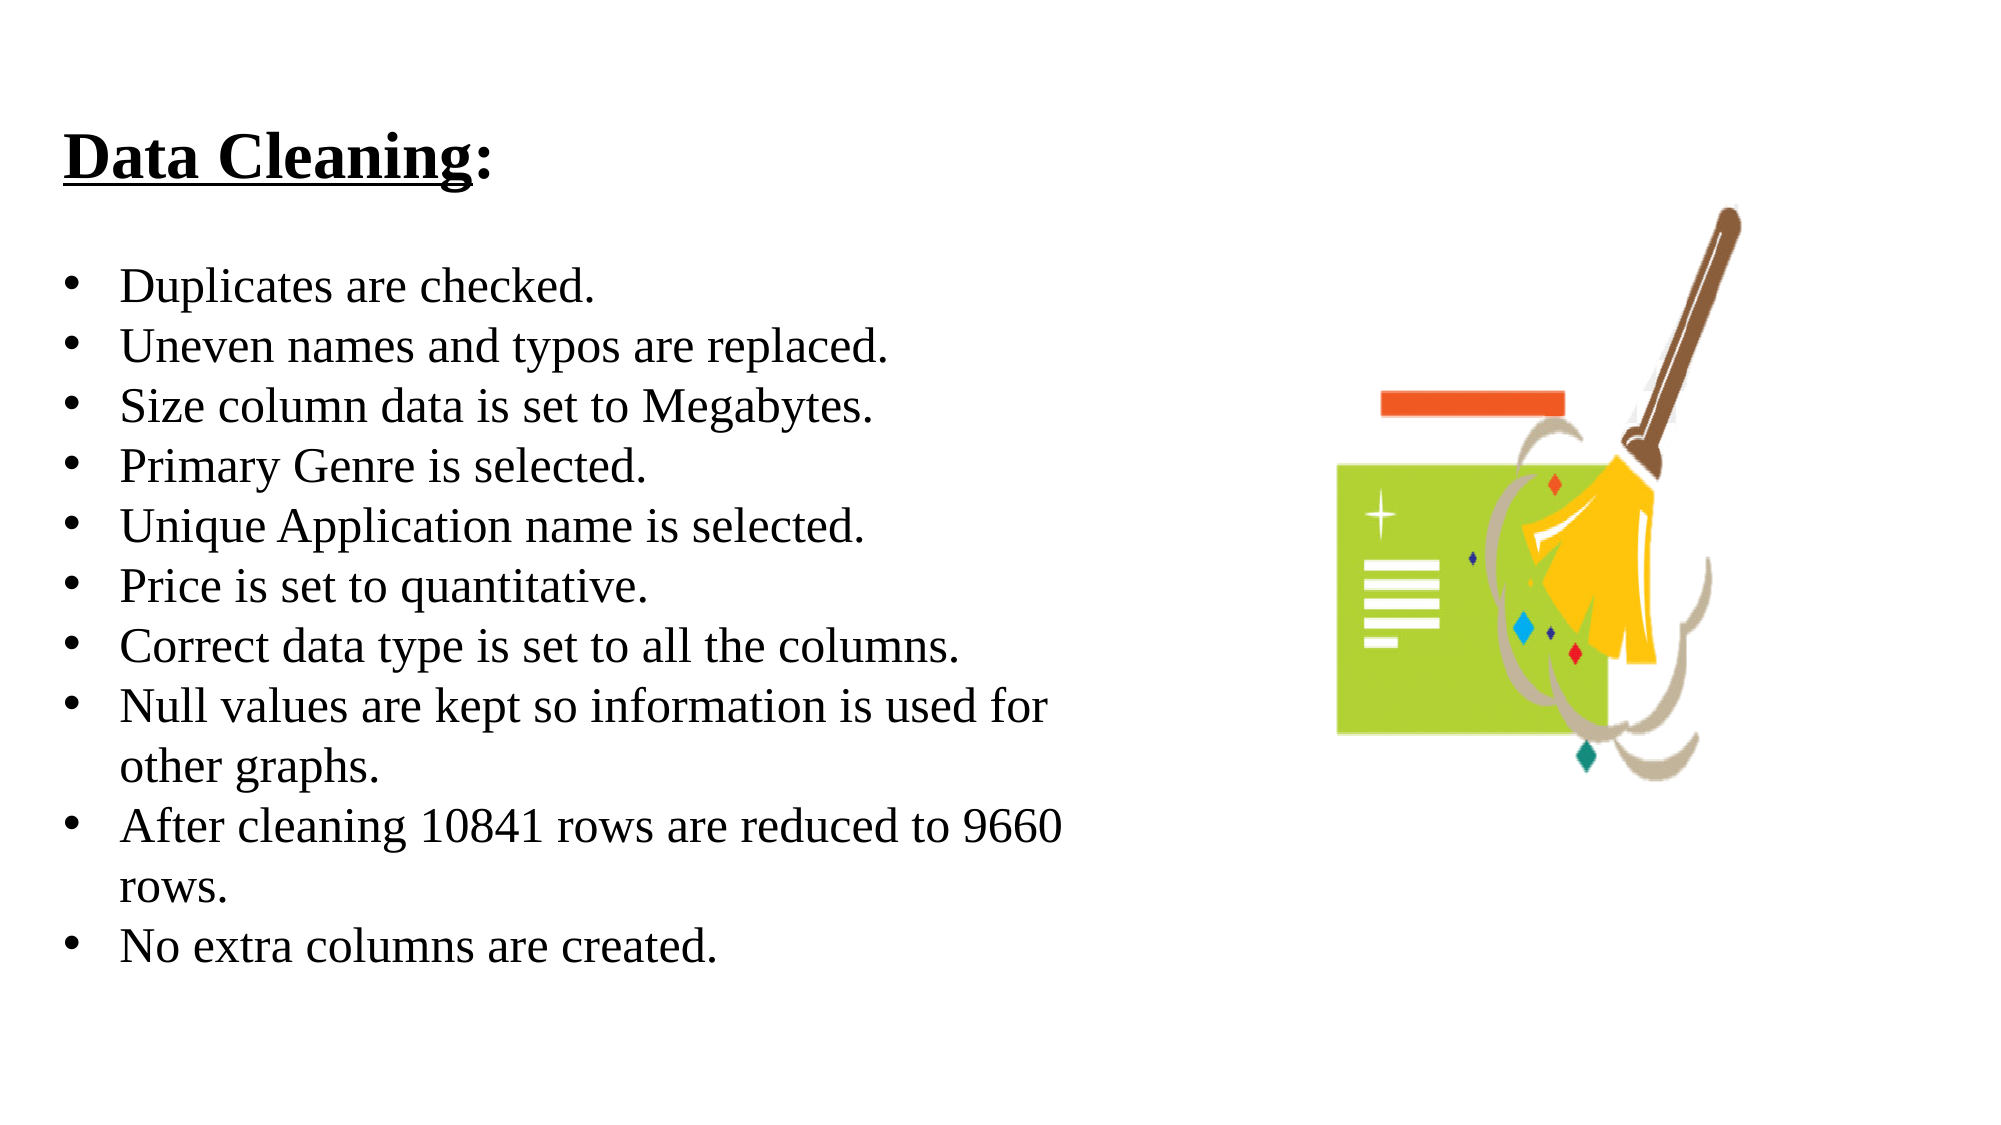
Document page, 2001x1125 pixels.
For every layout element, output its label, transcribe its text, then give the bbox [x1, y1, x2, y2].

text_box Data Cleaning: Duplicates are checked. Uneven names and typos are replaced. Size column data is set to Megabytes. Primary Genre is selected. Unique Application name is selected. Price is set to quantitative. Correct data type is set to all the columns. Null values are kept so information is used for other graphs. After cleaning 10841 rows are reduced to 9660 rows. No extra columns are created. [48, 24, 1165, 1125]
picture [1056, 204, 1927, 1049]
